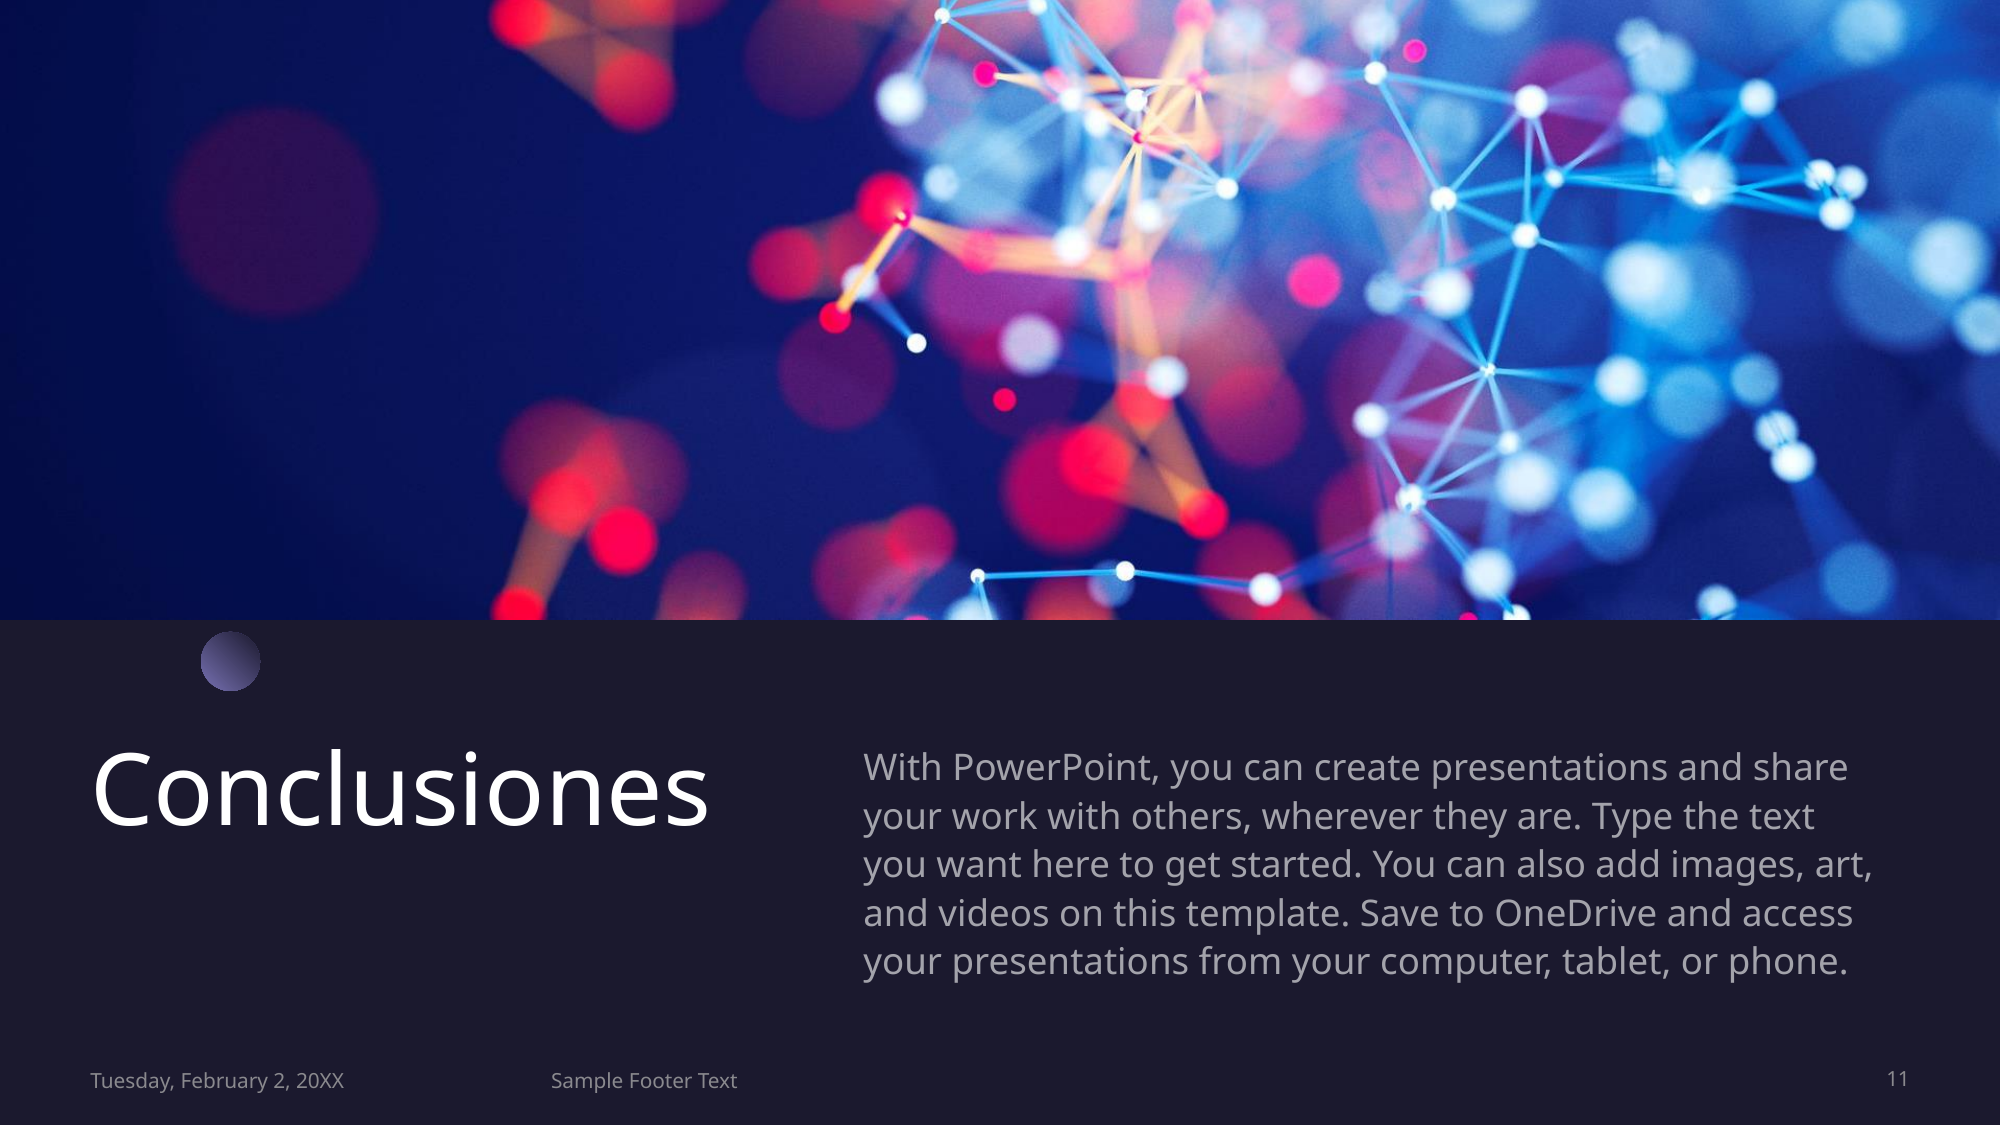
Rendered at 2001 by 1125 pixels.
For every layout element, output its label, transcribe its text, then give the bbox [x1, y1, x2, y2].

list With PowerPoint, you can create presentations and share your work with others, wherever they are. Type the text you want here to get started. You can also add images, art, and videos on this template. Save to OneDrive and access your presentations from your computer, tablet, or phone. [863, 739, 1884, 997]
slide_number 11 [1632, 1067, 1910, 1093]
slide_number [90, 1067, 522, 1093]
title Conclusiones [90, 739, 829, 996]
footer Sample Footer Text [551, 1067, 1598, 1093]
picture [0, 0, 2000, 620]
